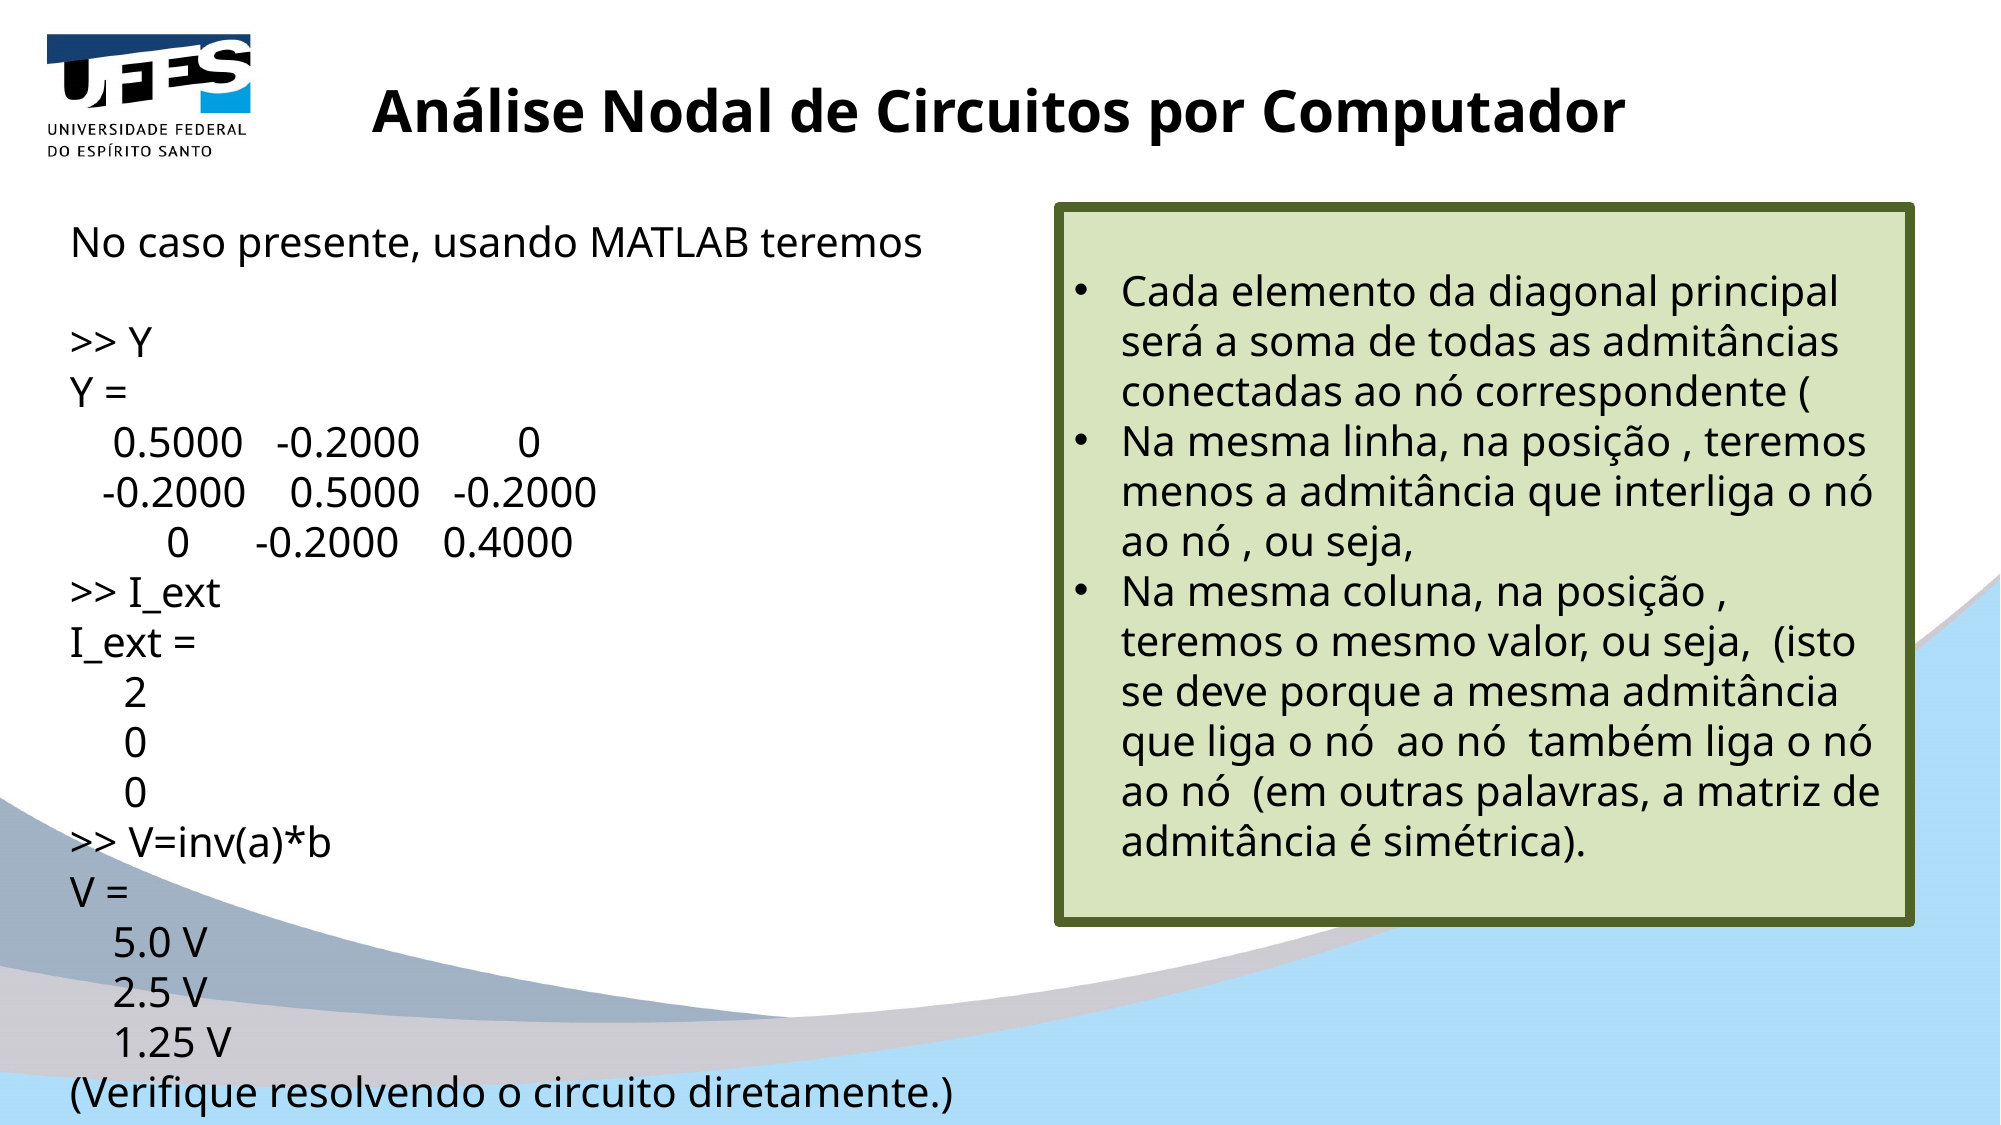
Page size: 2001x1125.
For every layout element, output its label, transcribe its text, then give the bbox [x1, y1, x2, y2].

text_box No caso presente, usando MATLAB teremos >> Y Y = 0.5000 -0.2000 0 -0.2000 0.5000 -0.2000 0 -0.2000 0.4000 >> I_ext I_ext = 2 0 0 >> V=inv(a)*b V = 5.0 V 2.5 V 1.25 V (Verifique resolvendo o circuito diretamente.) [54, 208, 1059, 1124]
text_box Análise Nodal de Circuitos por Computador [358, 66, 1642, 152]
picture [0, 0, 2001, 1125]
